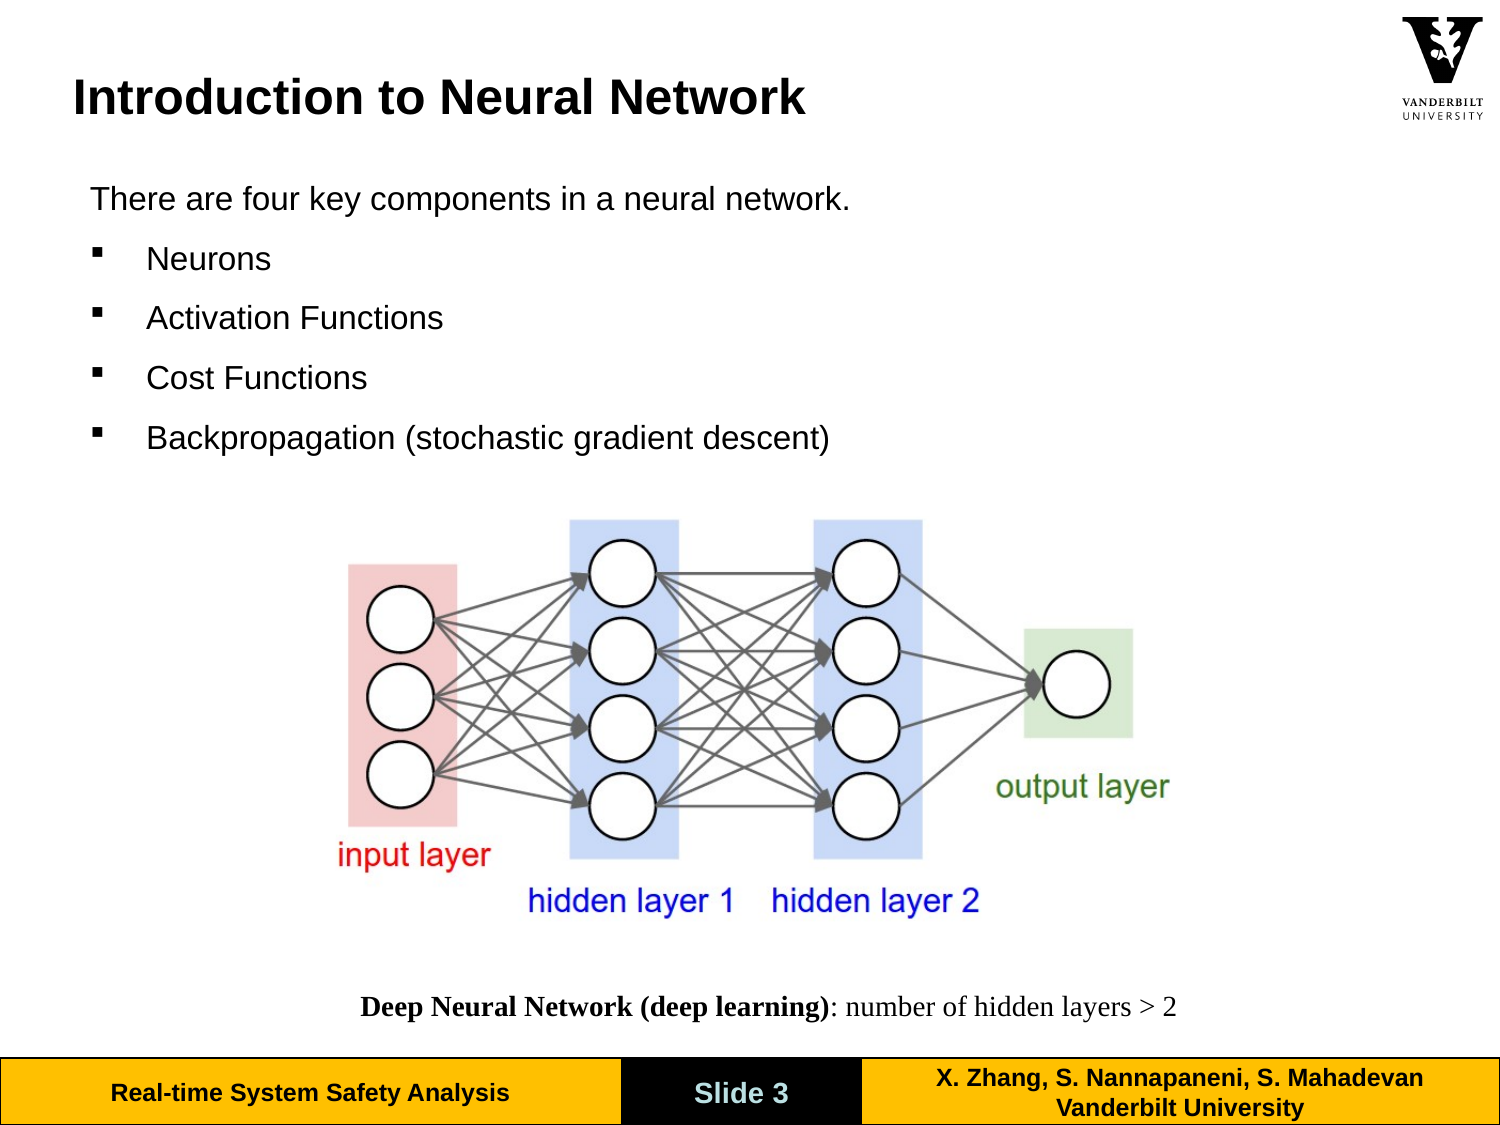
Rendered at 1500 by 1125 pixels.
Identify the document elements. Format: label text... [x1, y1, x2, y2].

text_box Deep Neural Network (deep learning): number of hidden layers > 2 [317, 962, 1221, 1030]
title Introduction to Neural Network [58, 36, 1250, 152]
text_box There are four key components in a neural network. Neurons Activation Functions Cost Functions Backpropagation (stochastic gradient descent) [75, 149, 1018, 464]
picture [335, 516, 1171, 925]
picture [1402, 17, 1483, 121]
